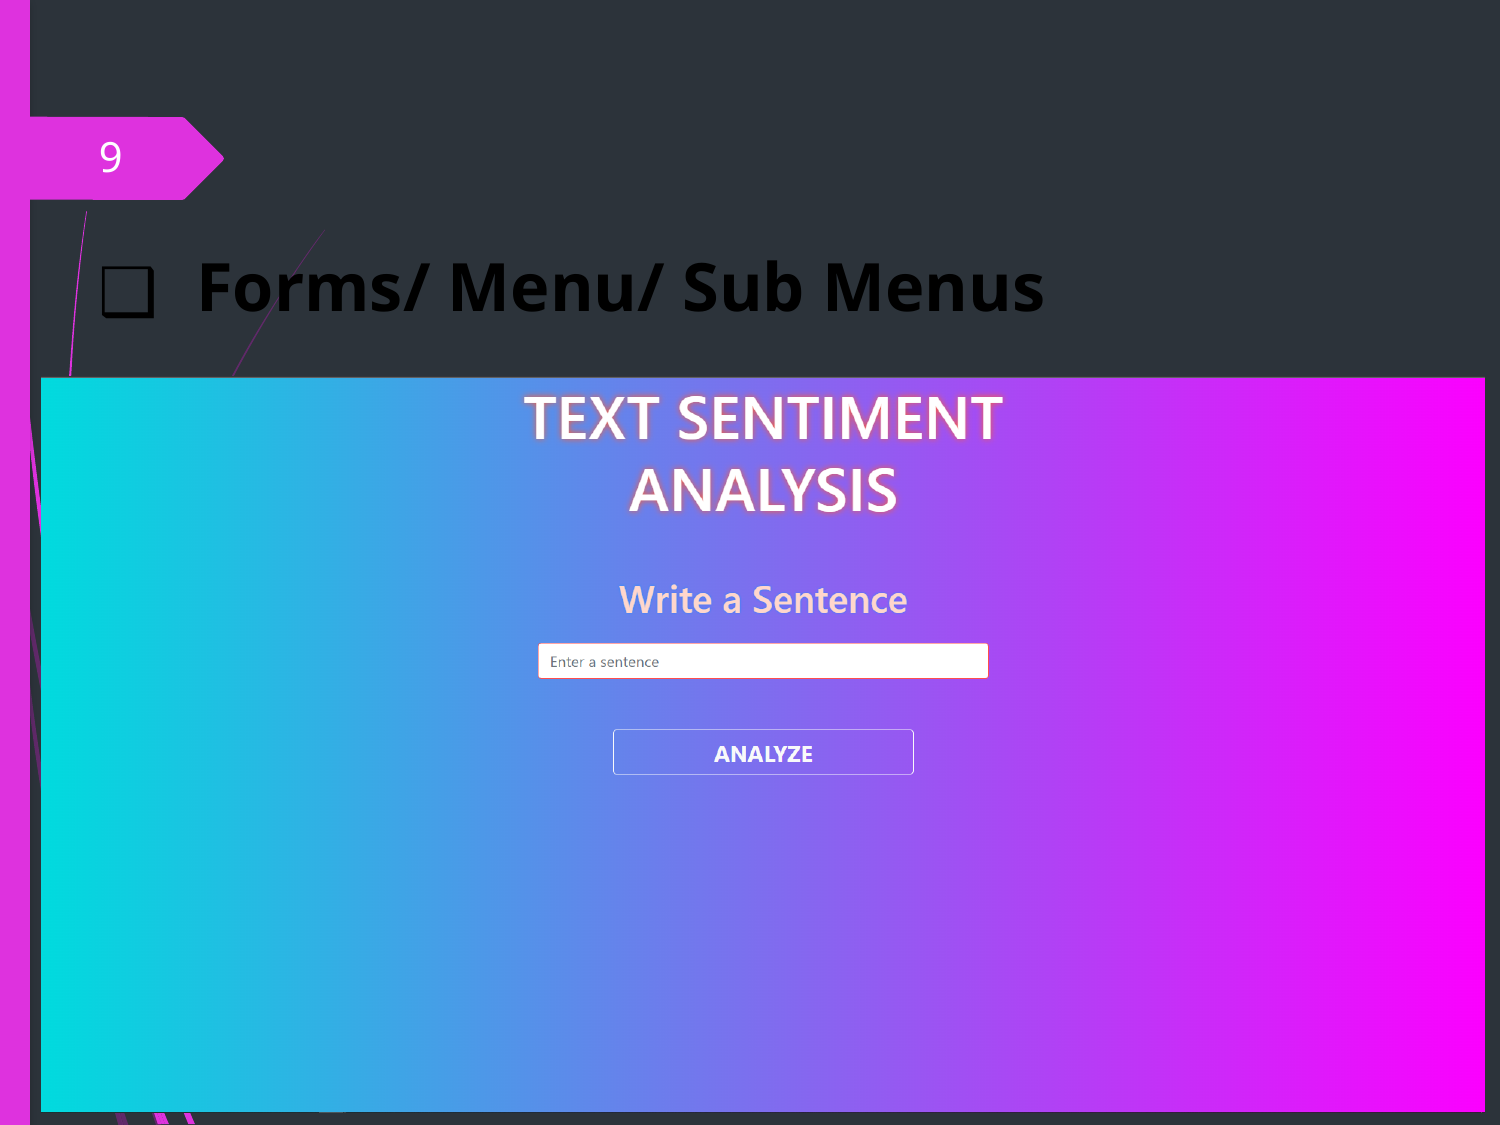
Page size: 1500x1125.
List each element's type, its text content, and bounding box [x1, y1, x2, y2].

title Results and Outputs[1] [134, 24, 1485, 188]
slide_number 9 [83, 129, 180, 190]
picture [40, 376, 1485, 1113]
text_box Forms/ Menu/ Sub Menus [12, 237, 1463, 1063]
